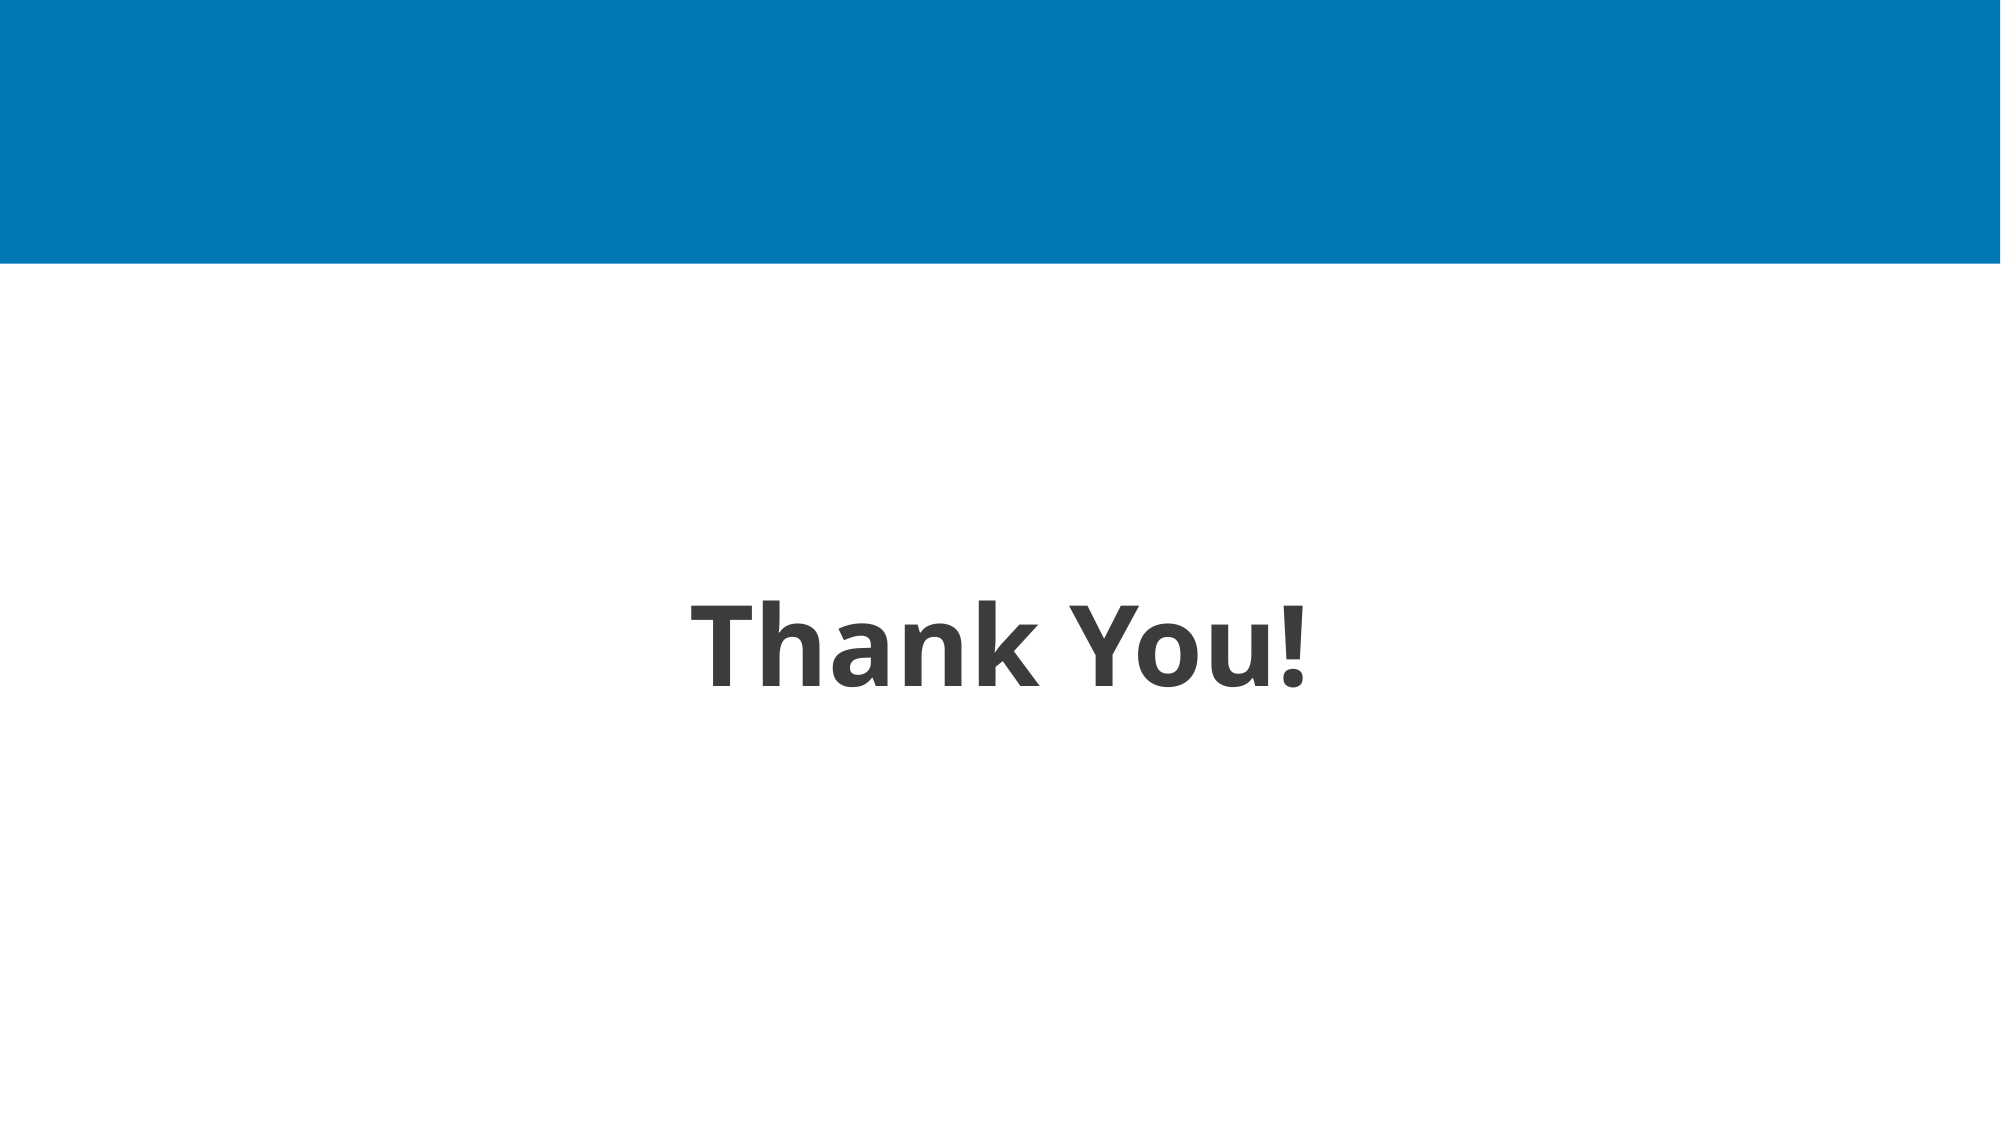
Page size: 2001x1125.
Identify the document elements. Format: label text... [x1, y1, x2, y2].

list Thank You! [139, 290, 1861, 966]
